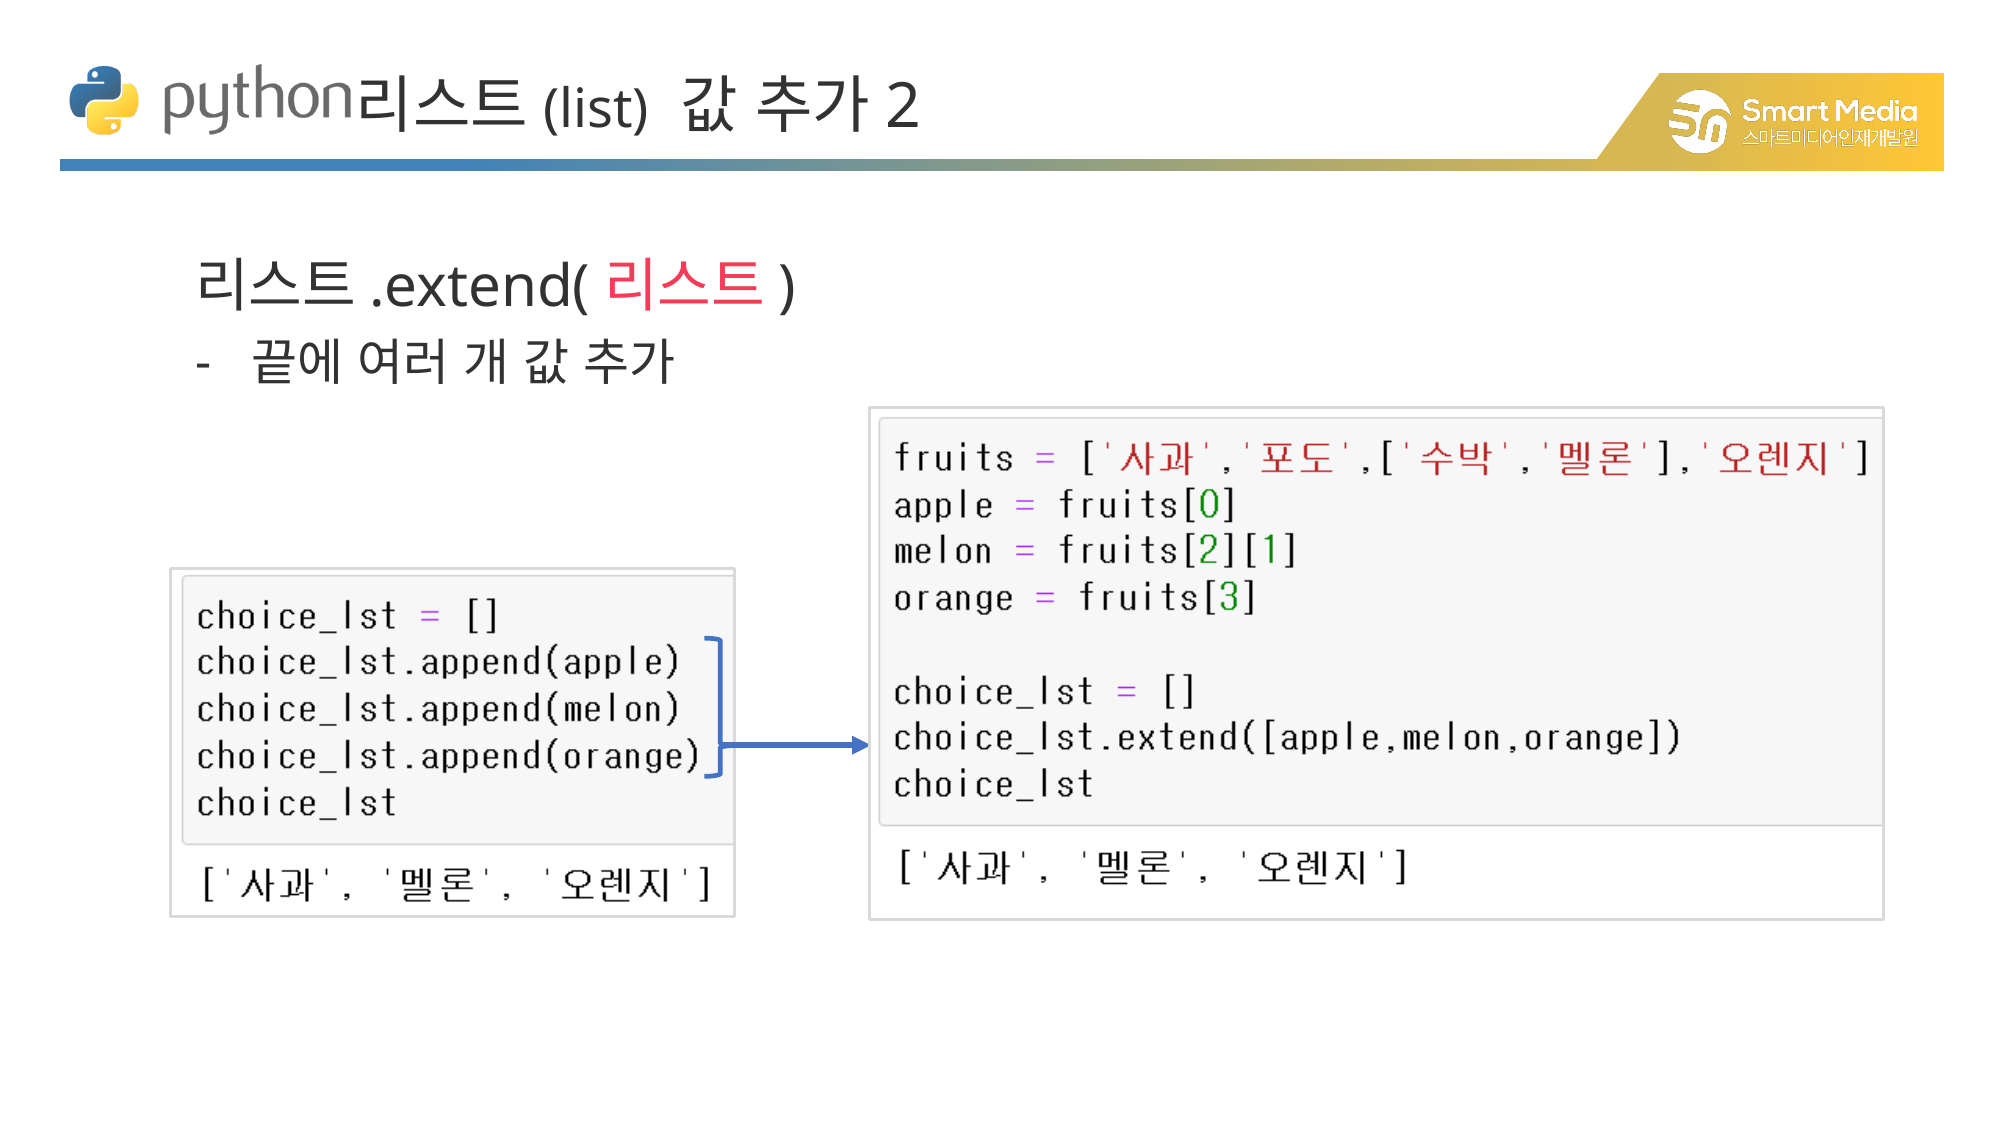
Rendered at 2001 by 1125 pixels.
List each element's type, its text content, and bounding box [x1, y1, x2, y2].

text_box 리스트(list) 값 추가2 [341, 57, 936, 148]
picture [171, 569, 733, 916]
text_box 리스트.extend(리스트) 끝에 여러 개 값 추가 [180, 226, 1653, 398]
picture [871, 408, 1883, 919]
picture [60, 55, 363, 147]
picture [1658, 83, 1932, 160]
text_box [704, 638, 871, 777]
